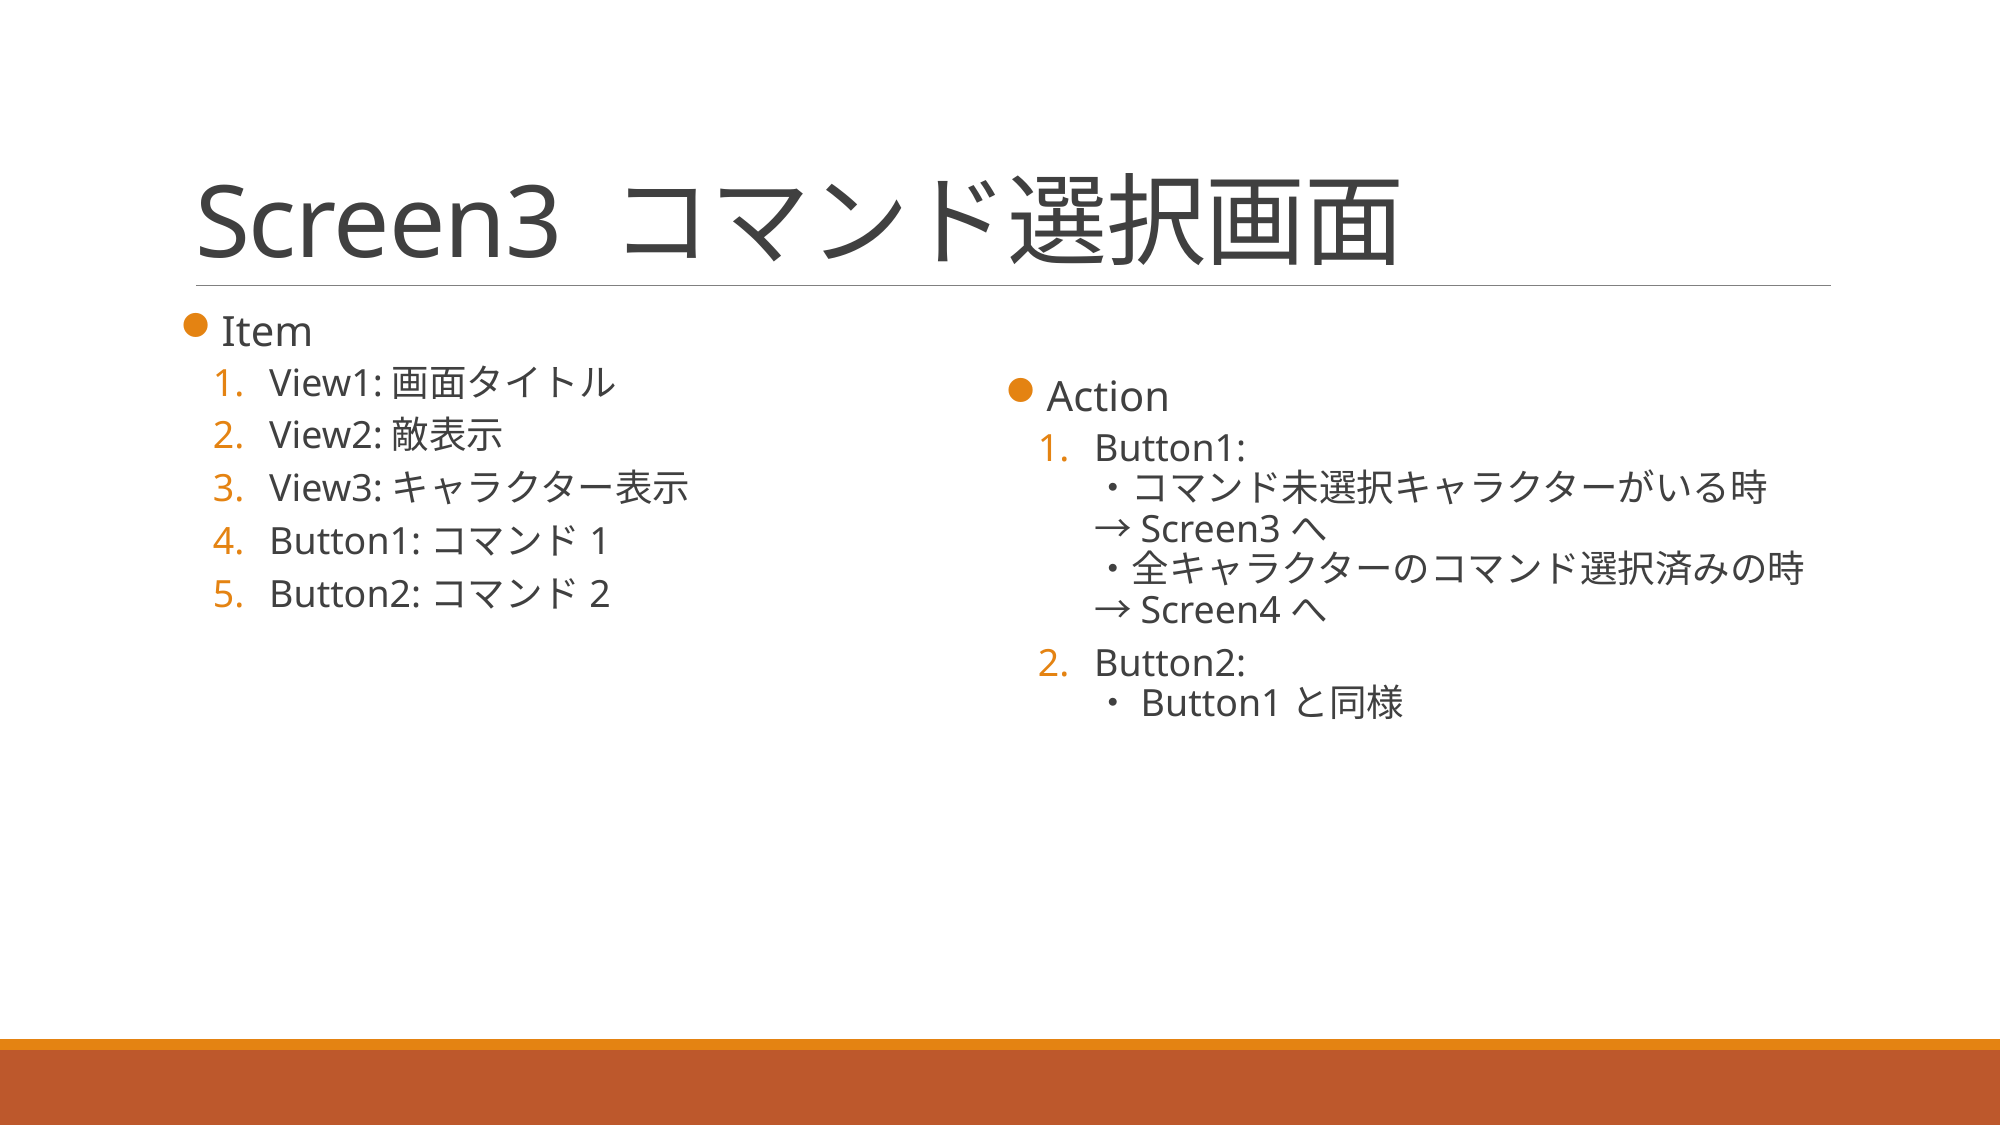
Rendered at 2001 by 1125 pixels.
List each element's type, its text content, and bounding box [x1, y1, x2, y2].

title Screen3 コマンド選択画面 [180, 47, 1830, 285]
list Item View1:画面タイトル View2:敵表示 View3:キャラクター表示 Button1:コマンド1 Button2:コマンド2 Action Button1: ・コマンド未選択キャラクターがいる時 →Screen3へ ・全キャラクターのコマンド選択済みの時 →Screen4へ Button2: ・Button1と同様 [180, 302, 1830, 963]
